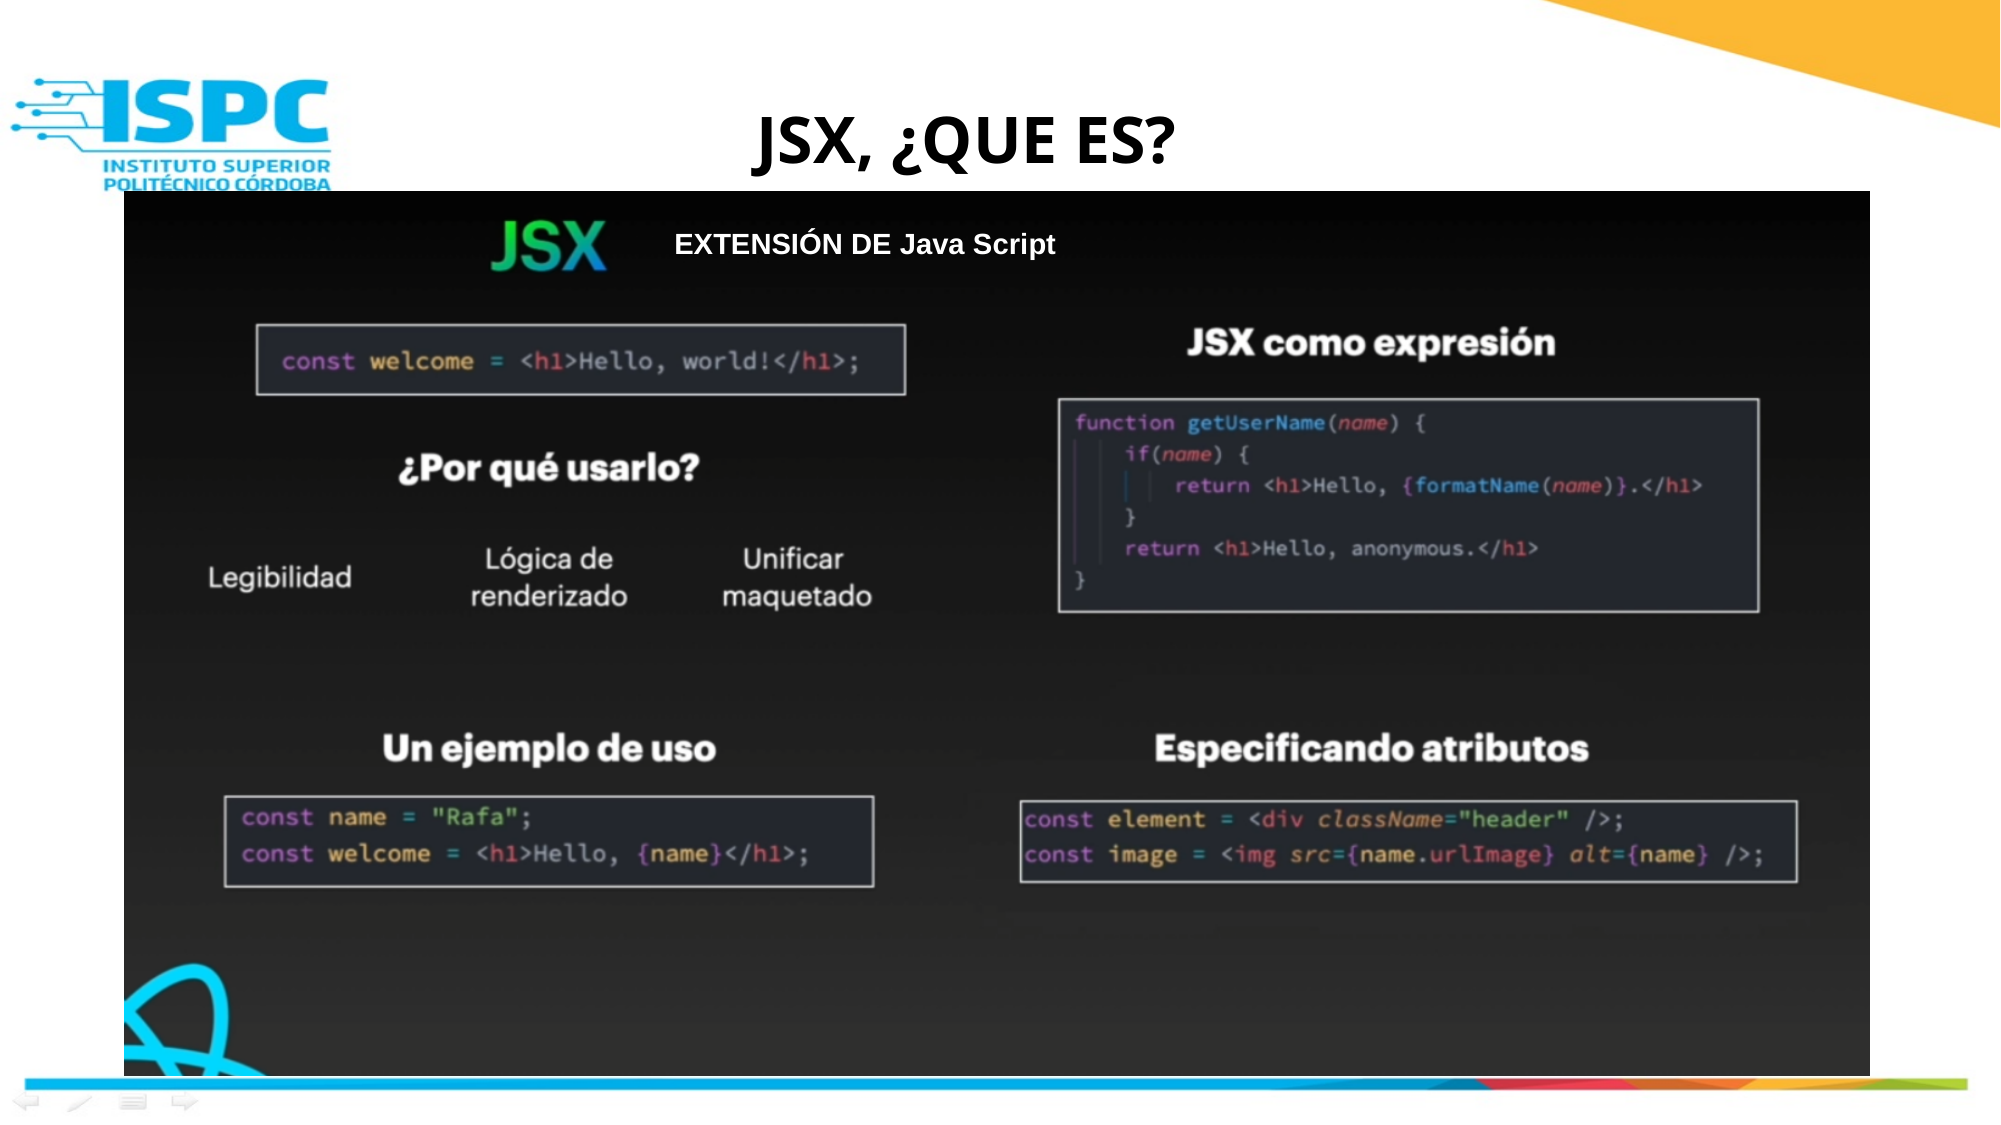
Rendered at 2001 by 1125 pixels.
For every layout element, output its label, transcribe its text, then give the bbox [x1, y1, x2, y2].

title JSX, ¿QUE ES? [741, 83, 1259, 189]
picture [0, 0, 2001, 1125]
